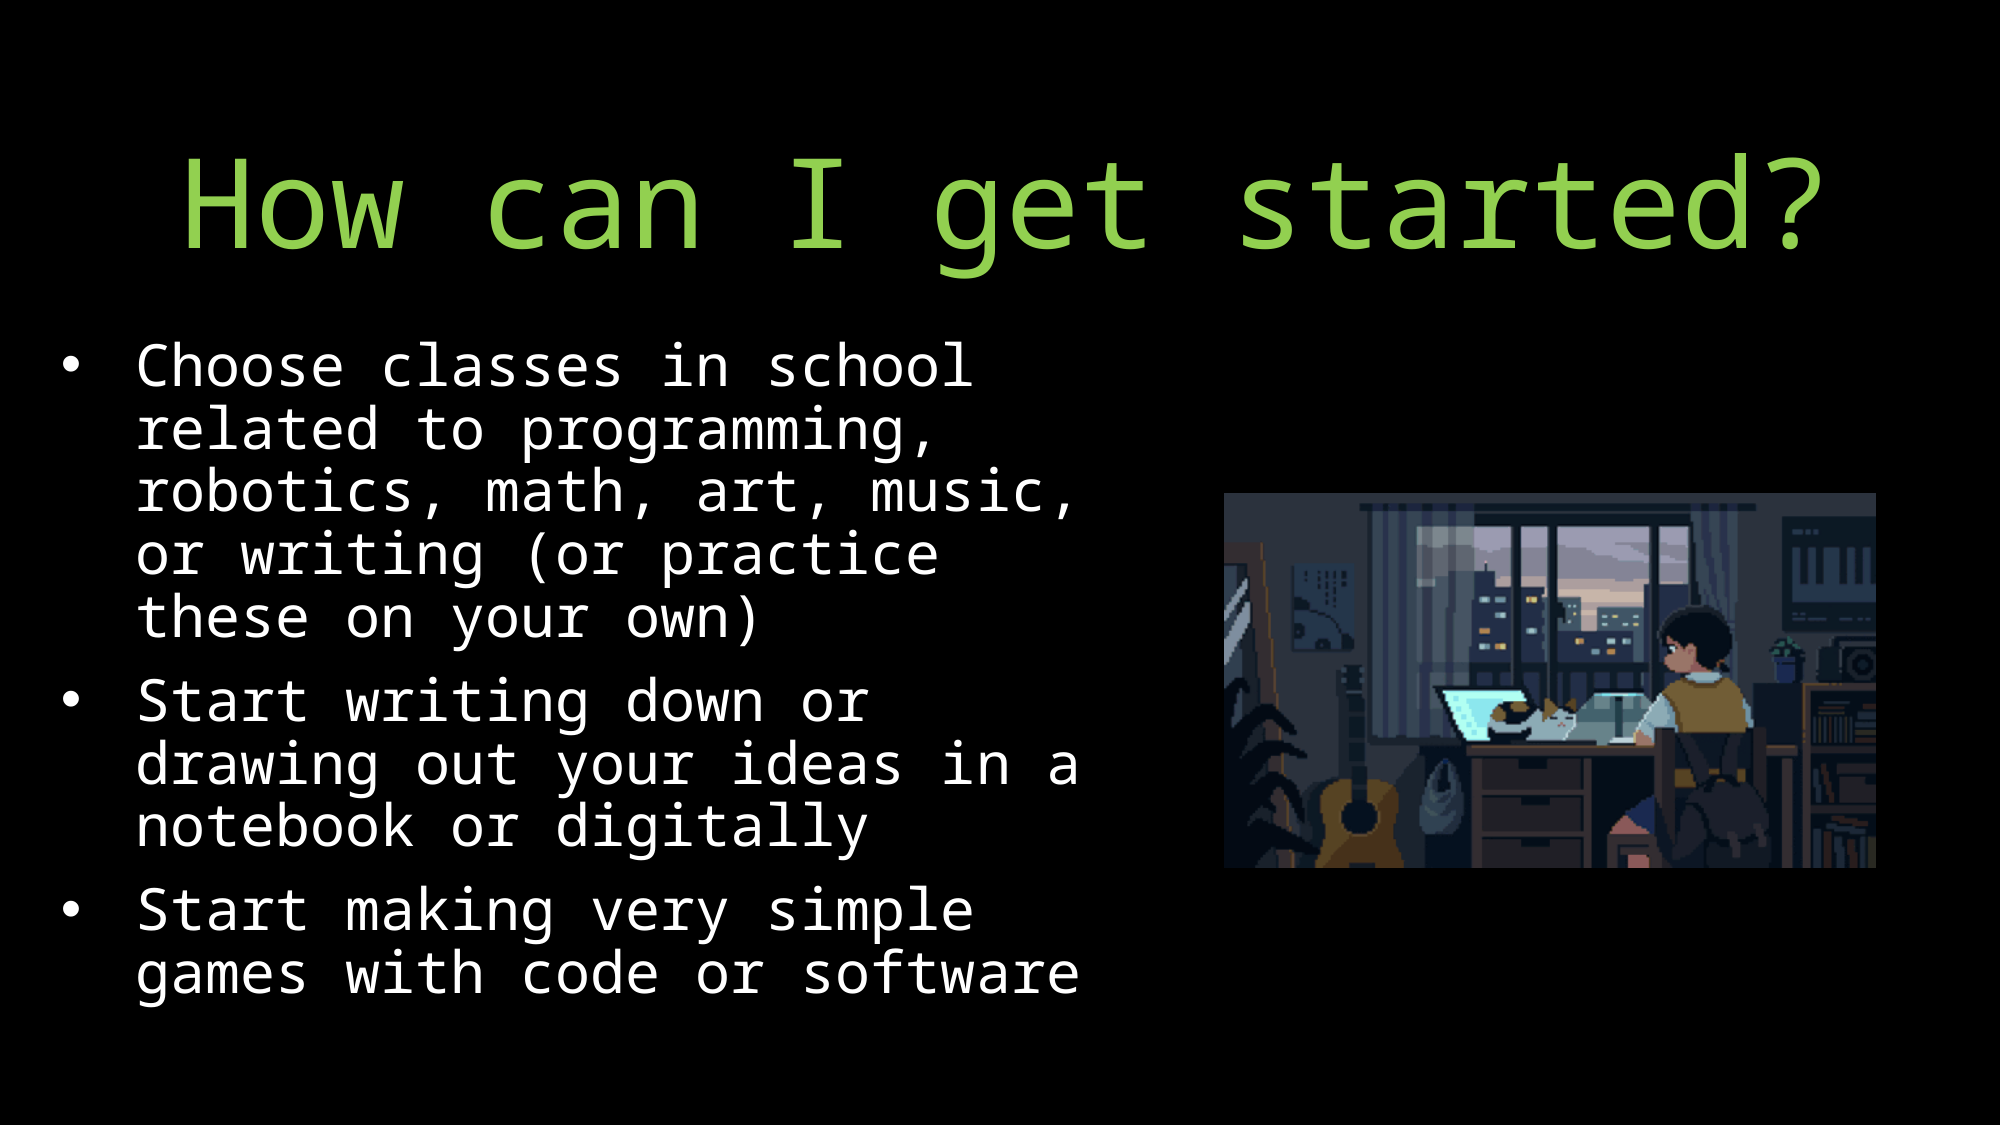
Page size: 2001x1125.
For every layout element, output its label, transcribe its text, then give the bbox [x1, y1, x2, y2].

picture [1224, 493, 1876, 868]
title How can I get started? [110, 49, 1902, 284]
subtitle Choose classes in school related to programming, robotics, math, art, music, or writing (or practice these on your own) Start writing down or drawing out your ideas in a notebook or digitally Start making very simple games with code or software [45, 328, 1122, 1033]
